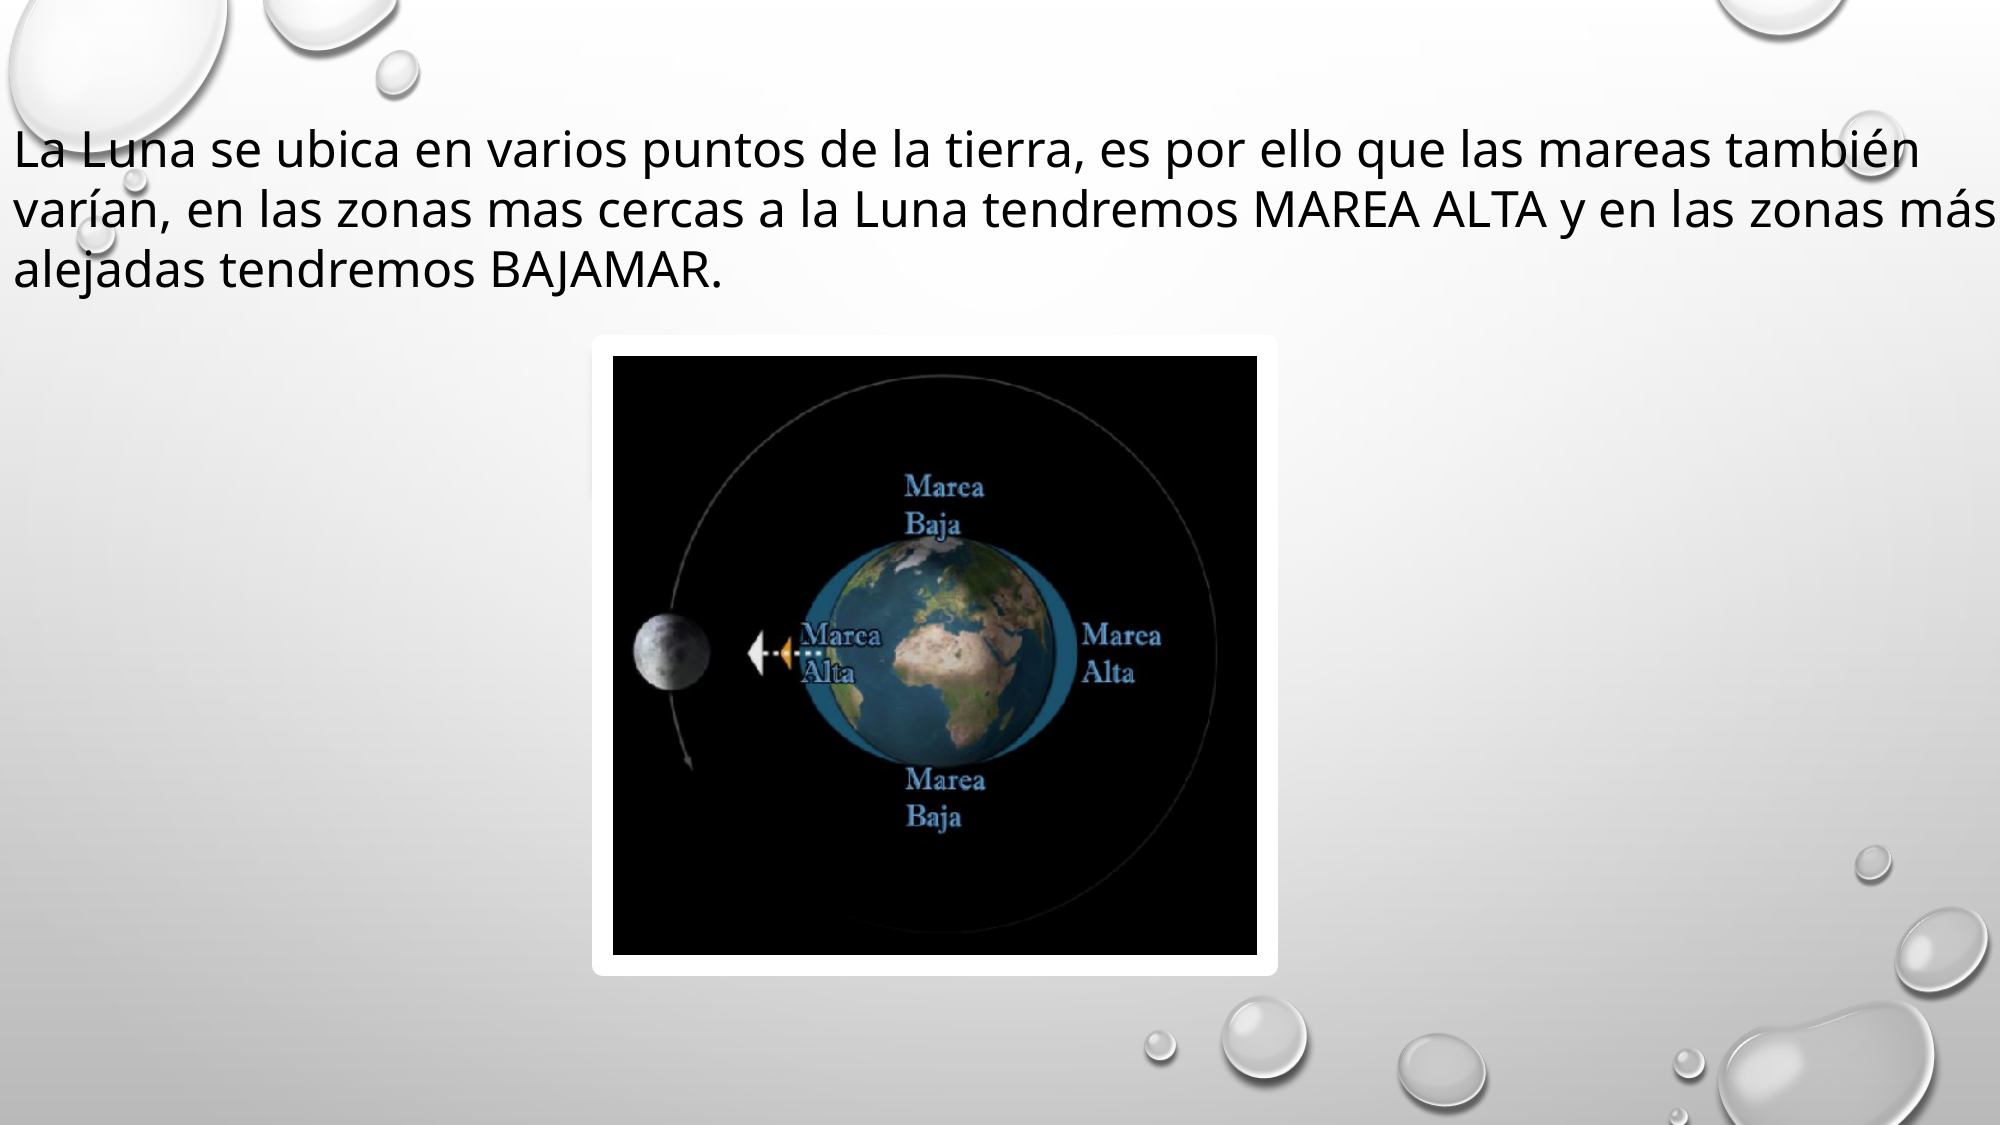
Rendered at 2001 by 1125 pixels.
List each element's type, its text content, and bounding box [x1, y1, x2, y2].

text_box La Luna se ubica en varios puntos de la tierra, es por ello que las mareas también varían, en las zonas mas cercas a la Luna tendremos MAREA ALTA y en las zonas más alejadas tendremos BAJAMAR. [0, 110, 2000, 305]
picture [0, 305, 2000, 1125]
picture [0, 0, 2000, 110]
